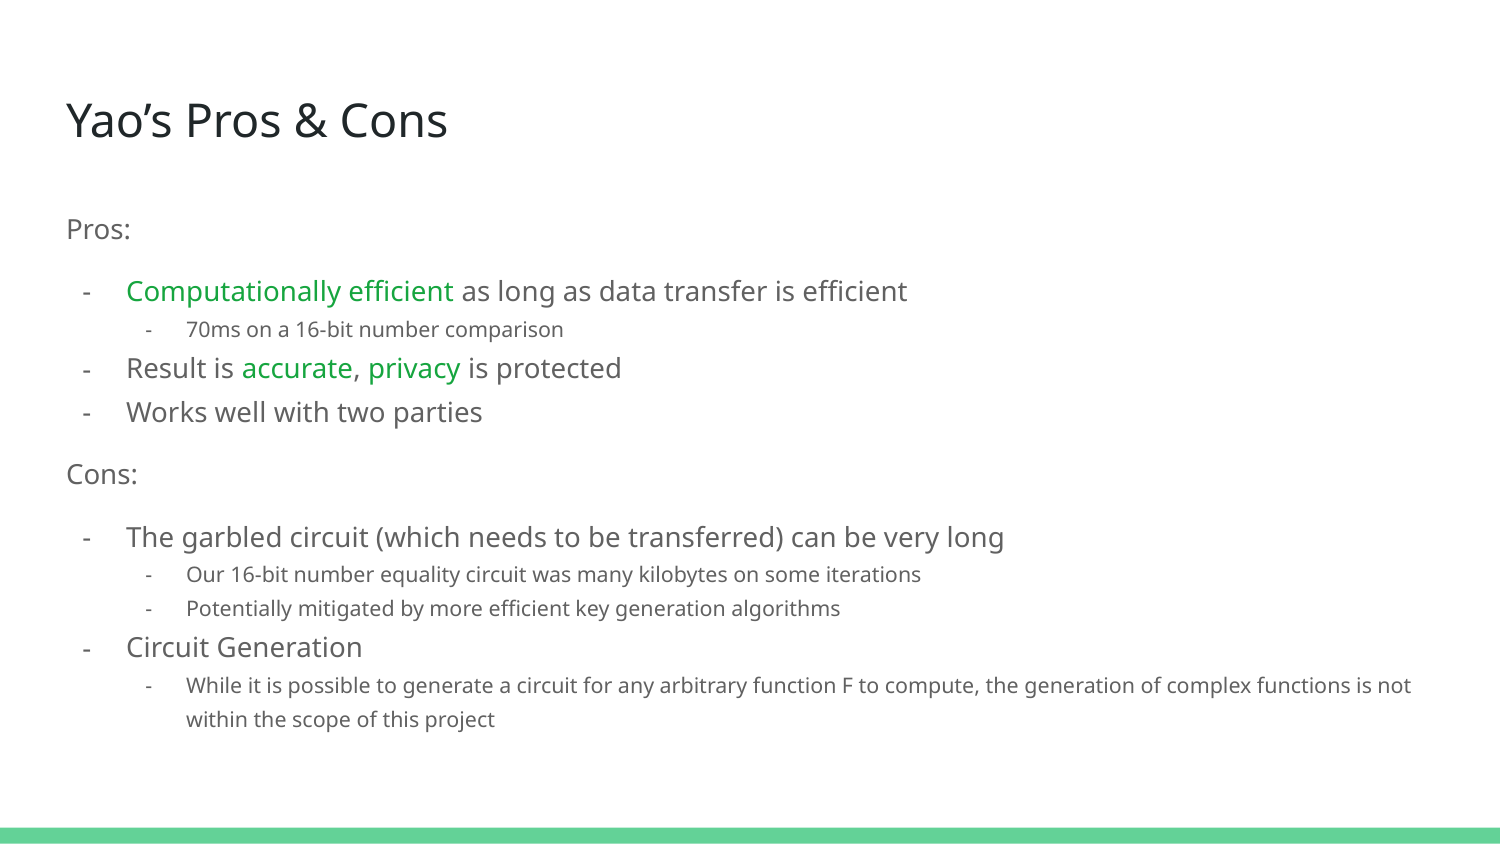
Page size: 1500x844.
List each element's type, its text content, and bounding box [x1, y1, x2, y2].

list Pros: Computationally efficient as long as data transfer is efficient 70ms on a 16-bit number comparison Result is accurate, privacy is protected Works well with two parties Cons: The garbled circuit (which needs to be transferred) can be very long Our 16-bit number equality circuit was many kilobytes on some iterations Potentially mitigated by more efficient key generation algorithms Circuit Generation While it is possible to generate a circuit for any arbitrary function F to compute, the generation of complex functions is not within the scope of this project [51, 189, 1449, 750]
title Yao’s Pros & Cons [51, 72, 1449, 167]
